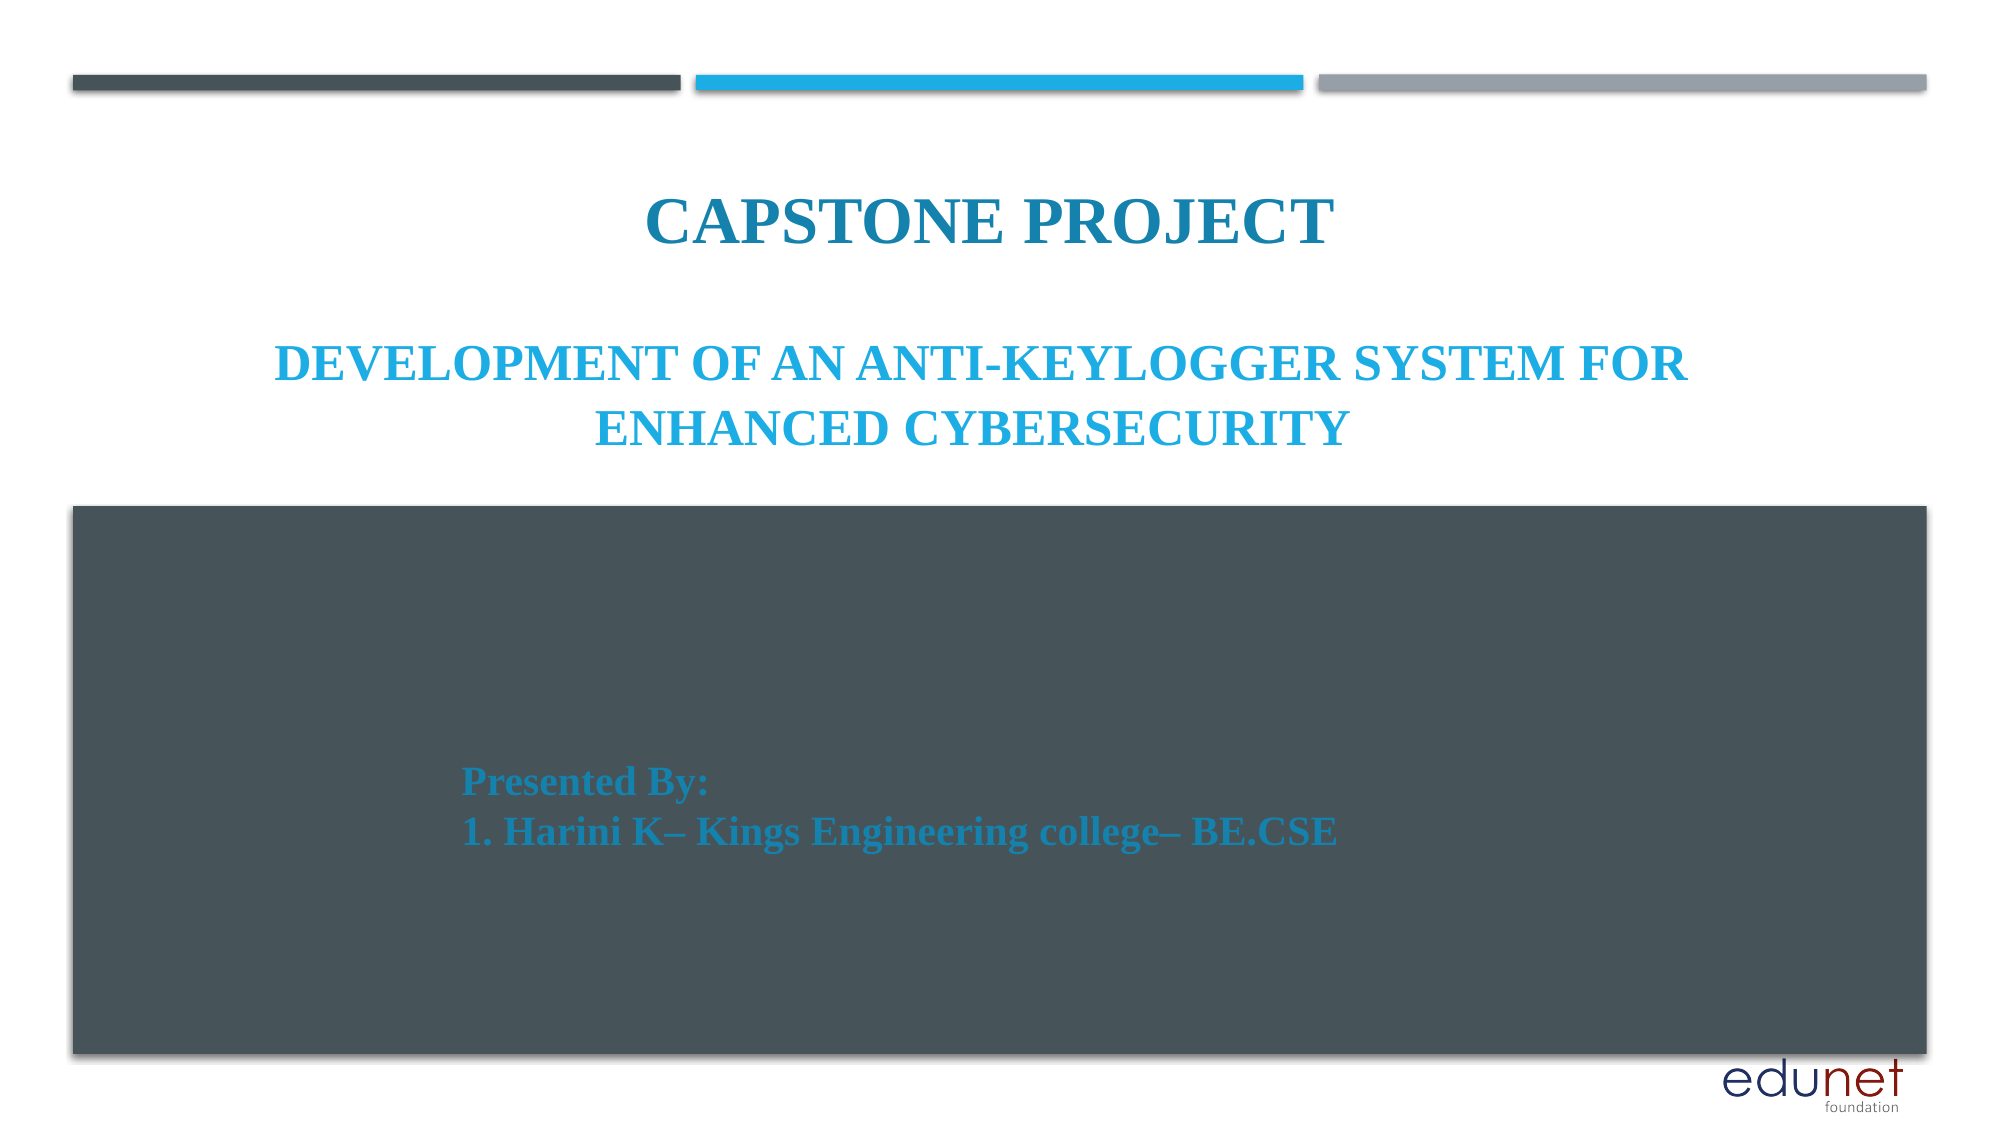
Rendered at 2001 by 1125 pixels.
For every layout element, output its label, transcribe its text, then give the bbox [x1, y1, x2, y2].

text_box CAPSTONE PROJECT [0, 169, 2000, 265]
title Development of an Anti-Keylogger System for Enhanced Cybersecurity [222, 303, 1723, 464]
text_box Presented By: 1. Harini K– Kings Engineering college– BE.CSE [446, 746, 1821, 862]
picture [1719, 1056, 1905, 1116]
